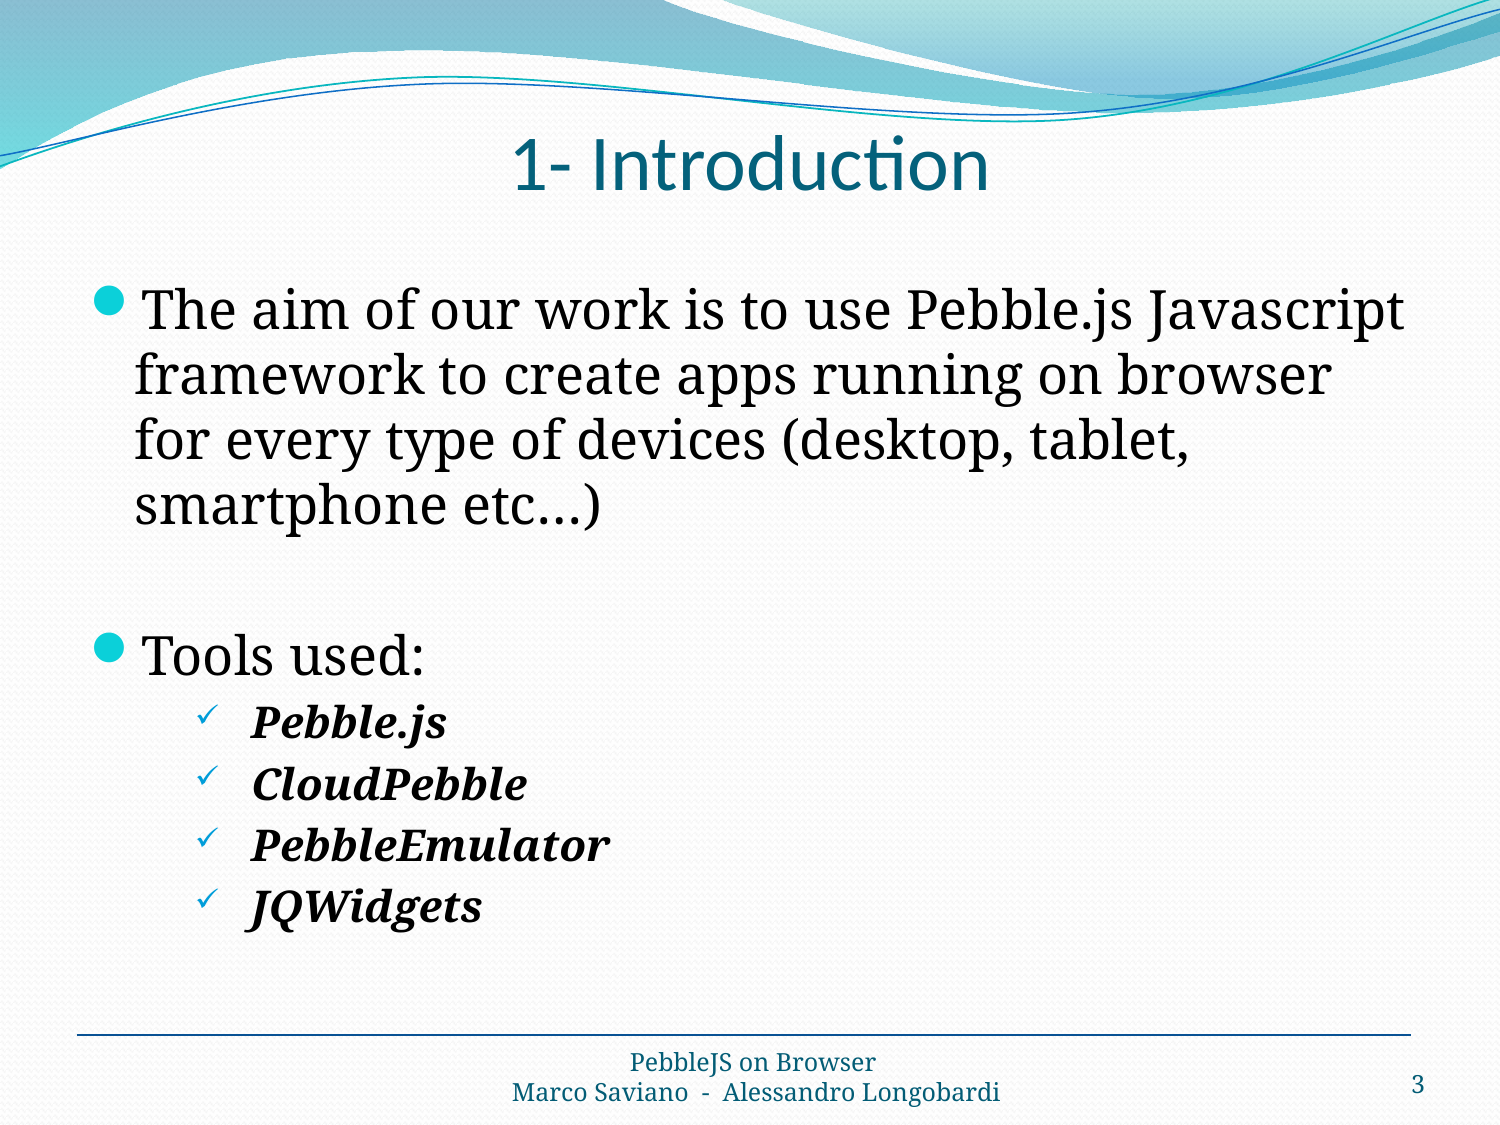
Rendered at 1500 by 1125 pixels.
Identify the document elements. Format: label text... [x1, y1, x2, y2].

footer PebbleJS on Browser Marco Saviano - Alessandro Longobardi [371, 1046, 1142, 1107]
slide_number 3 [1299, 1042, 1425, 1103]
list The aim of our work is to use Pebble.js Javascript framework to create apps running on browser for every type of devices (desktop, tablet, smartphone etc…) Tools used: Pebble.js CloudPebble PebbleEmulator JQWidgets [75, 267, 1425, 988]
title 1- Introduction [75, 19, 1425, 207]
